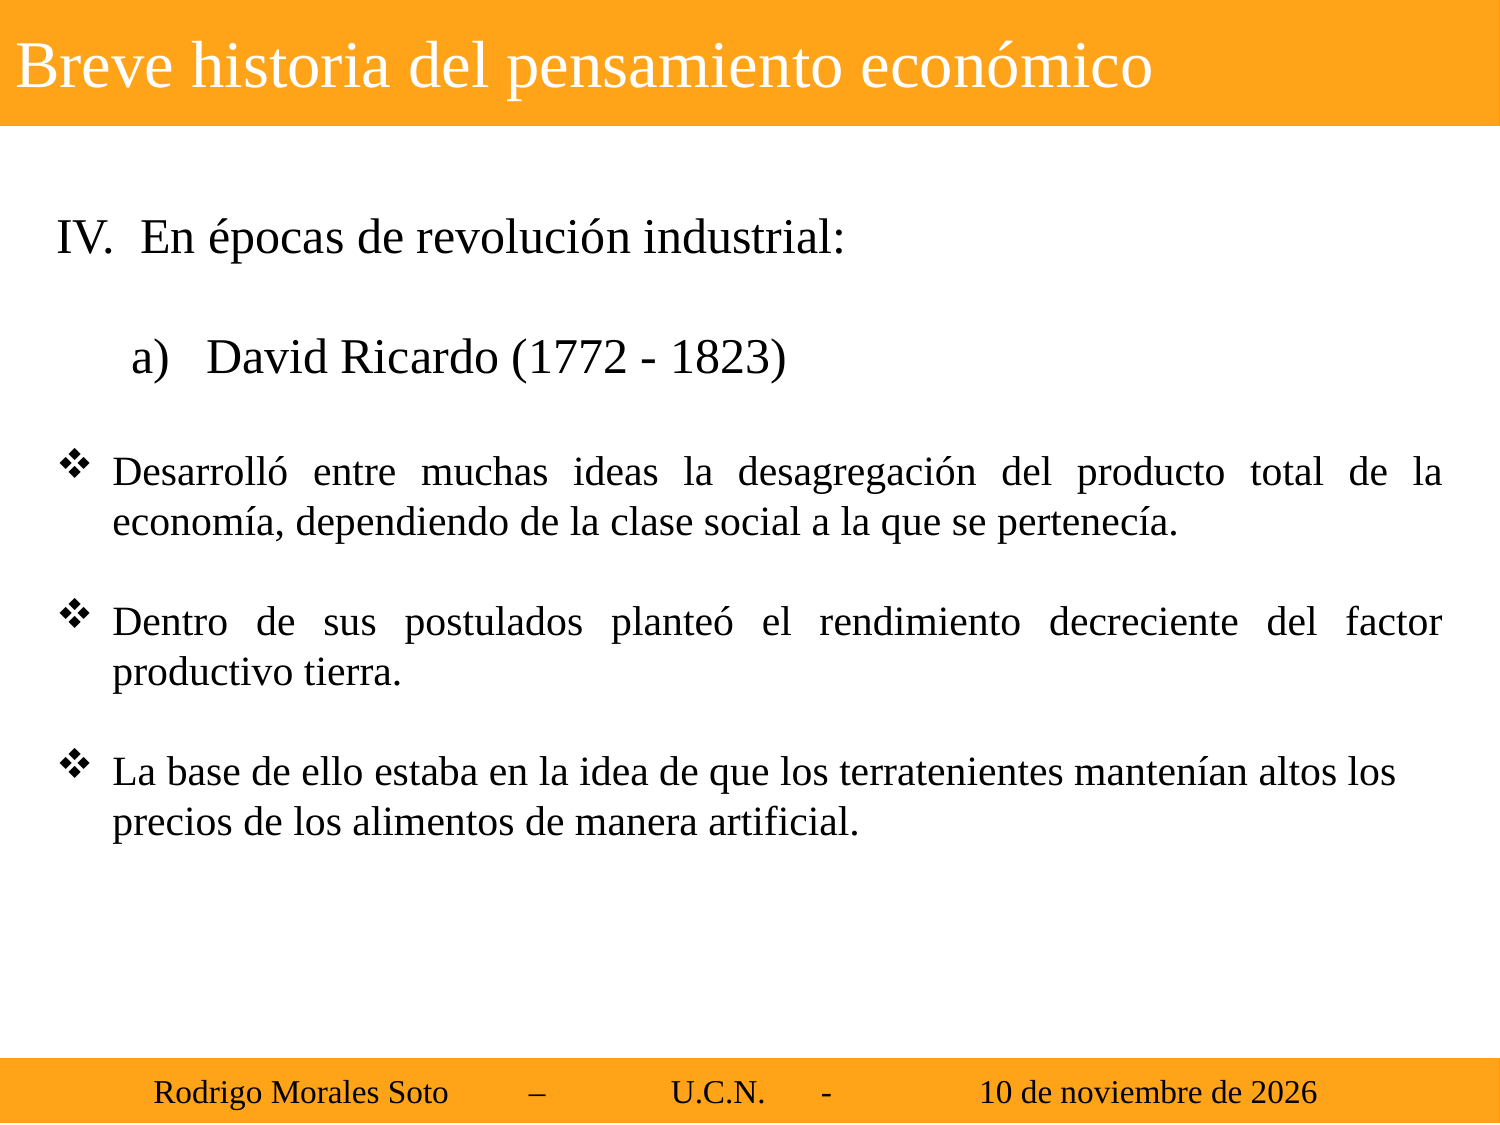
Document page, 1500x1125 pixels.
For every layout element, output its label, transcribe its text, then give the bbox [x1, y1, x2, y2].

text_box En épocas de revolución industrial: David Ricardo (1772 - 1823) Desarrolló entre muchas ideas la desagregación del producto total de la economía, dependiendo de la clase social a la que se pertenecía. Dentro de sus postulados planteó el rendimiento decreciente del factor productivo tierra. La base de ello estaba en la idea de que los terratenientes mantenían altos los precios de los alimentos de manera artificial. [41, 196, 1459, 852]
text_box Rodrigo Morales Soto – U.C.N. - 21 de agosto de 2013 [0, 1058, 1500, 1123]
text_box Breve historia del pensamiento económico [0, 0, 1500, 126]
